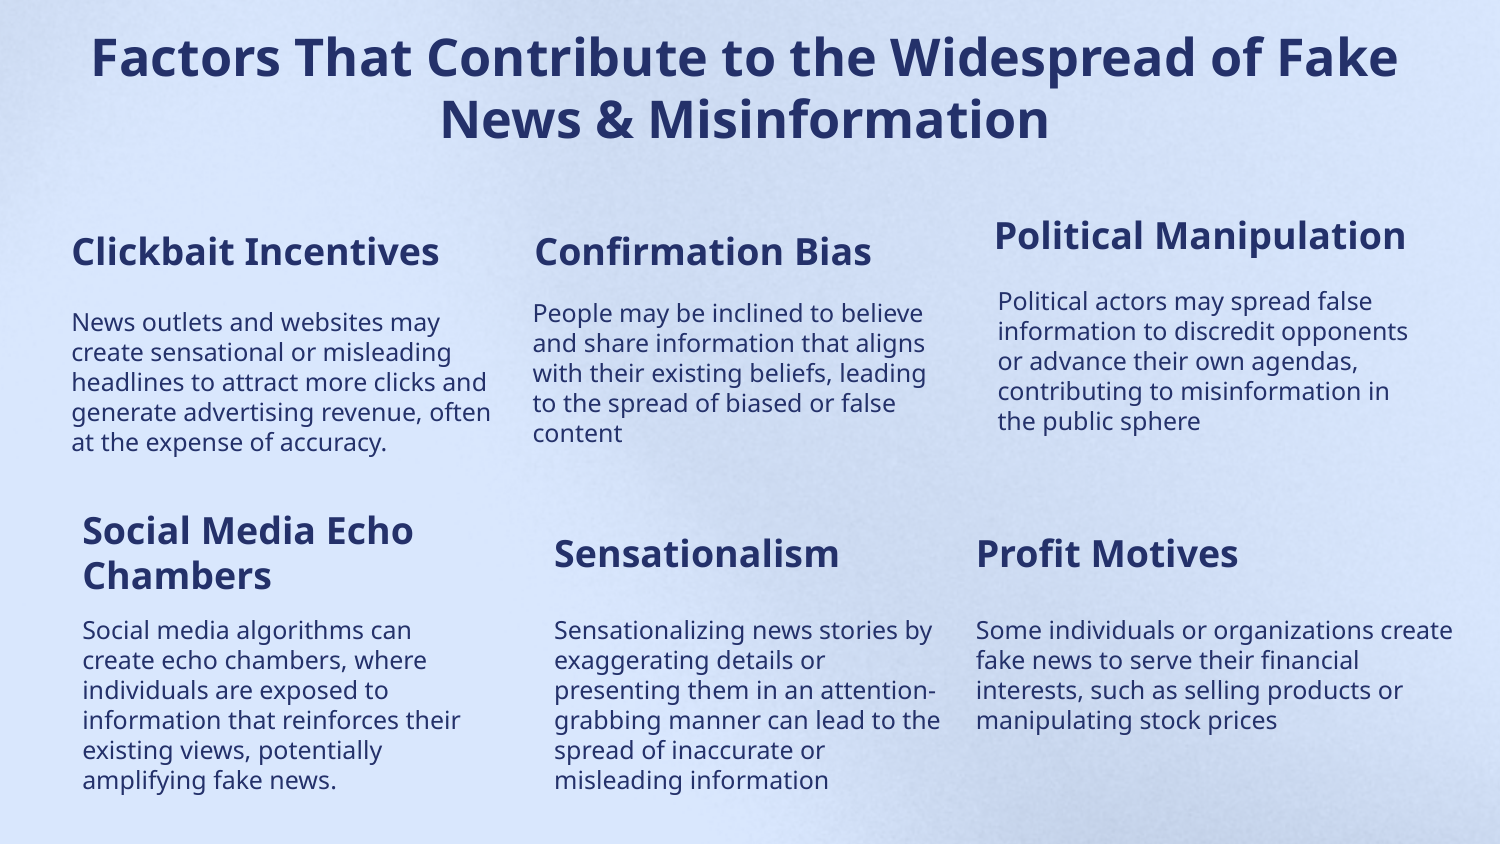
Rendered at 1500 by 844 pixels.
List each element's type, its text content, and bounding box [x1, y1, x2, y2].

subtitle Social Media Echo Chambers [67, 492, 489, 613]
subtitle Clickbait Incentives [56, 198, 518, 341]
subtitle Some individuals or organizations create fake news to serve their financial interests, such as selling products or manipulating stock prices [960, 613, 1472, 767]
subtitle Political Manipulation [978, 144, 1500, 325]
subtitle Profit Motives [960, 492, 1480, 613]
subtitle Sensationalizing news stories by exaggerating details or presenting them in an attention-grabbing manner can lead to the spread of inaccurate or misleading information [539, 613, 961, 789]
subtitle Political actors may spread false information to discredit opponents or advance their own agendas, contributing to misinformation in the public sphere [982, 325, 1444, 420]
subtitle Sensationalism [539, 492, 960, 613]
title Factors That Contribute to the Widespread of Fake News & Misinformation [11, 8, 1480, 198]
subtitle People may be inclined to believe and share information that aligns with their existing beliefs, leading to the spread of biased or false content [517, 282, 961, 462]
subtitle Confirmation Bias [519, 198, 981, 341]
subtitle News outlets and websites may create sensational or misleading headlines to attract more clicks and generate advertising revenue, often at the expense of accuracy. [56, 341, 518, 441]
subtitle Social media algorithms can create echo chambers, where individuals are exposed to information that reinforces their existing views, potentially amplifying fake news. [67, 613, 489, 814]
